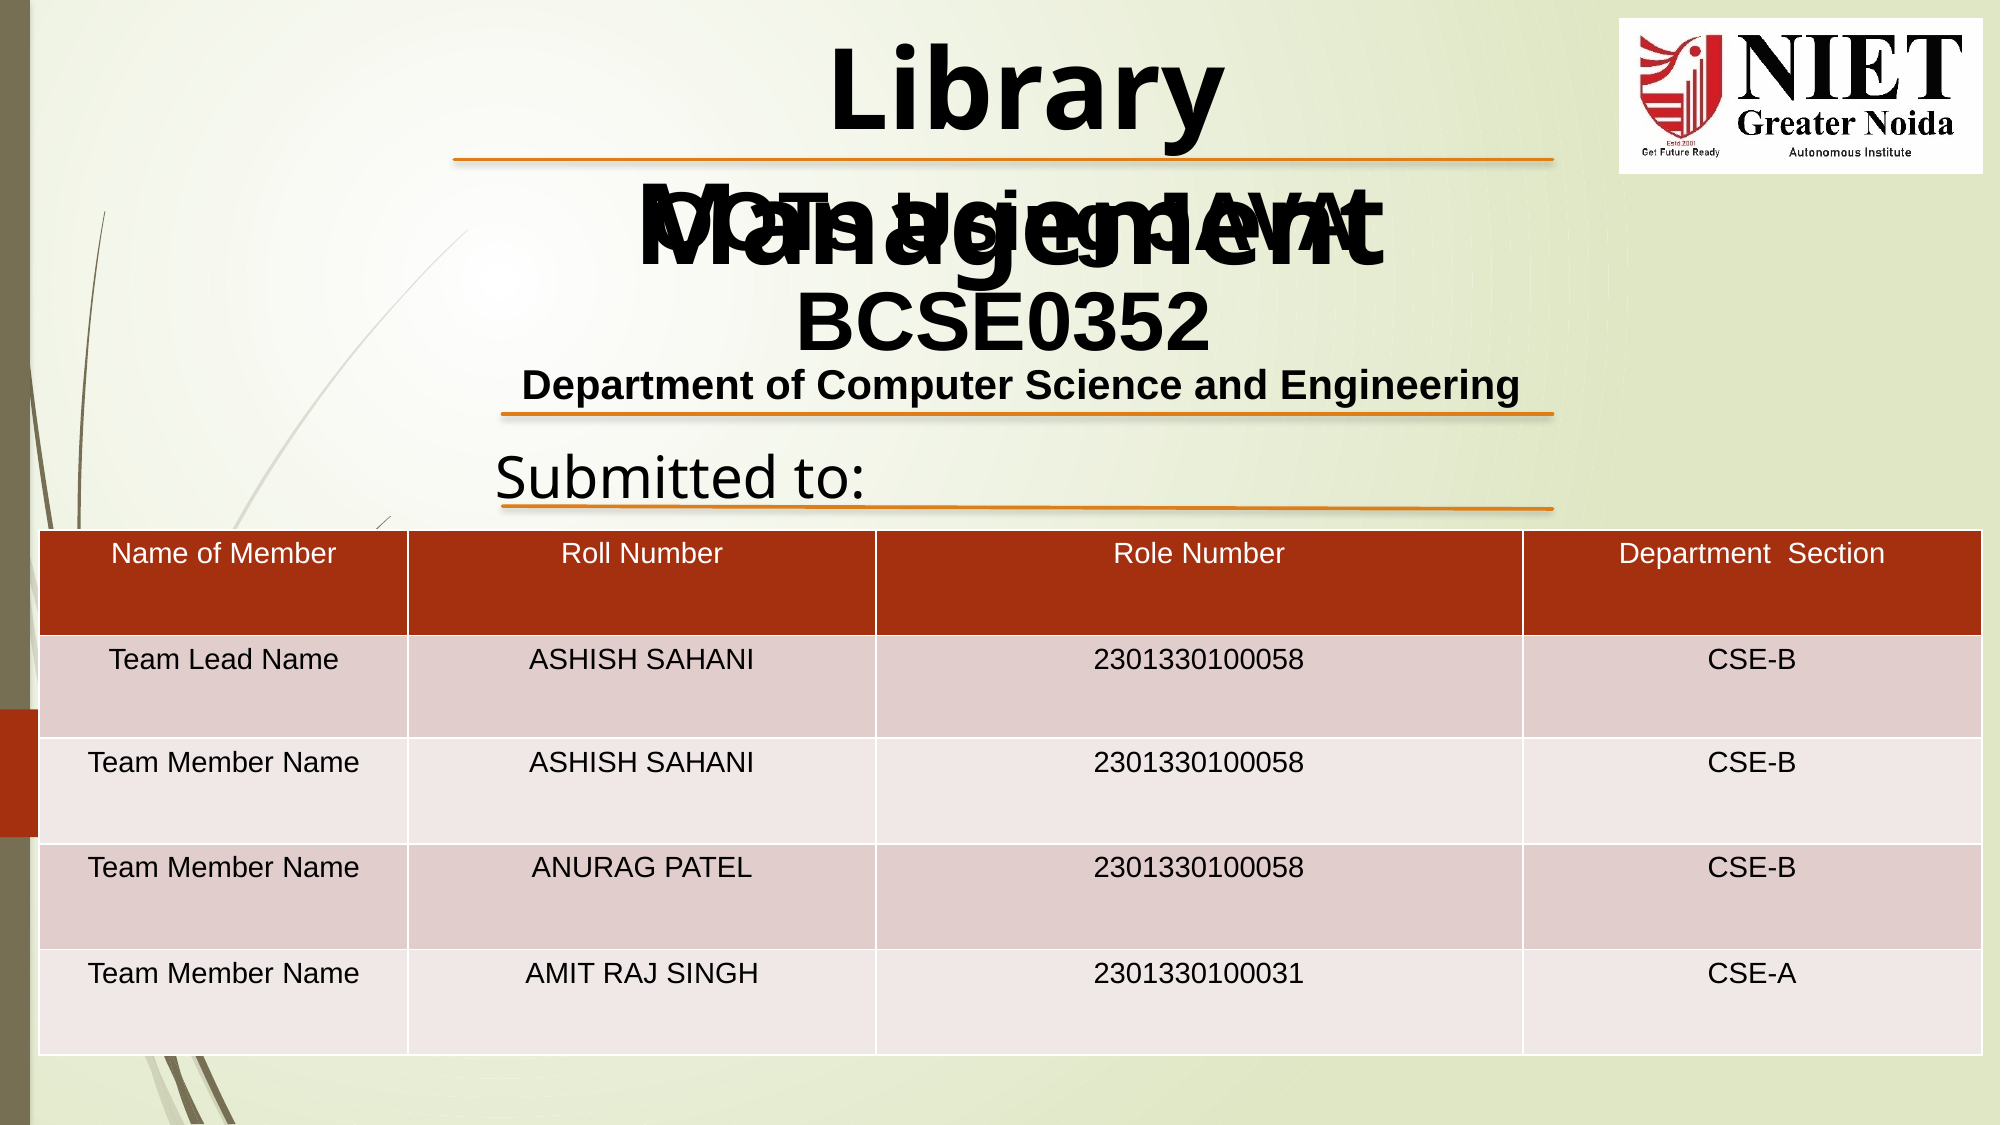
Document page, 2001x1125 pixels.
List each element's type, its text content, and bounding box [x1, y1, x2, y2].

table_cell ASHISH SAHANI [409, 739, 875, 843]
table_cell Team Member Name [40, 739, 407, 843]
text_box Library Management [394, 9, 1627, 295]
table_cell AMIT RAJ SINGH [409, 950, 875, 1054]
text_box Department of Computer Science and Engineering [506, 350, 1537, 412]
text_box Submitted to: [479, 432, 896, 518]
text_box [502, 505, 1553, 510]
table_header Name of Member [40, 531, 407, 635]
table_cell ANURAG PATEL [409, 845, 875, 949]
table_cell CSE-B [1524, 636, 1981, 737]
table_header Role Number [877, 531, 1522, 635]
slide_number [1699, 1056, 1888, 1067]
table_cell CSE-B [1524, 845, 1981, 949]
table_header Department Section [1524, 531, 1981, 635]
table_cell CSE-A [1524, 950, 1981, 1054]
table_cell CSE-B [1524, 739, 1981, 843]
table_cell Team Member Name [40, 950, 407, 1054]
table_header Roll Number [409, 531, 875, 635]
text_box OOTs Using JAVA BCSE0352 [634, 170, 1373, 350]
table_cell 2301330100058 [877, 845, 1522, 949]
table_cell Team Lead Name [40, 636, 407, 737]
table_cell ASHISH SAHANI [409, 636, 875, 737]
table_cell 2301330100058 [877, 739, 1522, 843]
table_cell Team Member Name [40, 845, 407, 949]
picture [1619, 18, 1983, 175]
table_cell 2301330100031 [877, 950, 1522, 1054]
table_cell 2301330100058 [877, 636, 1522, 737]
